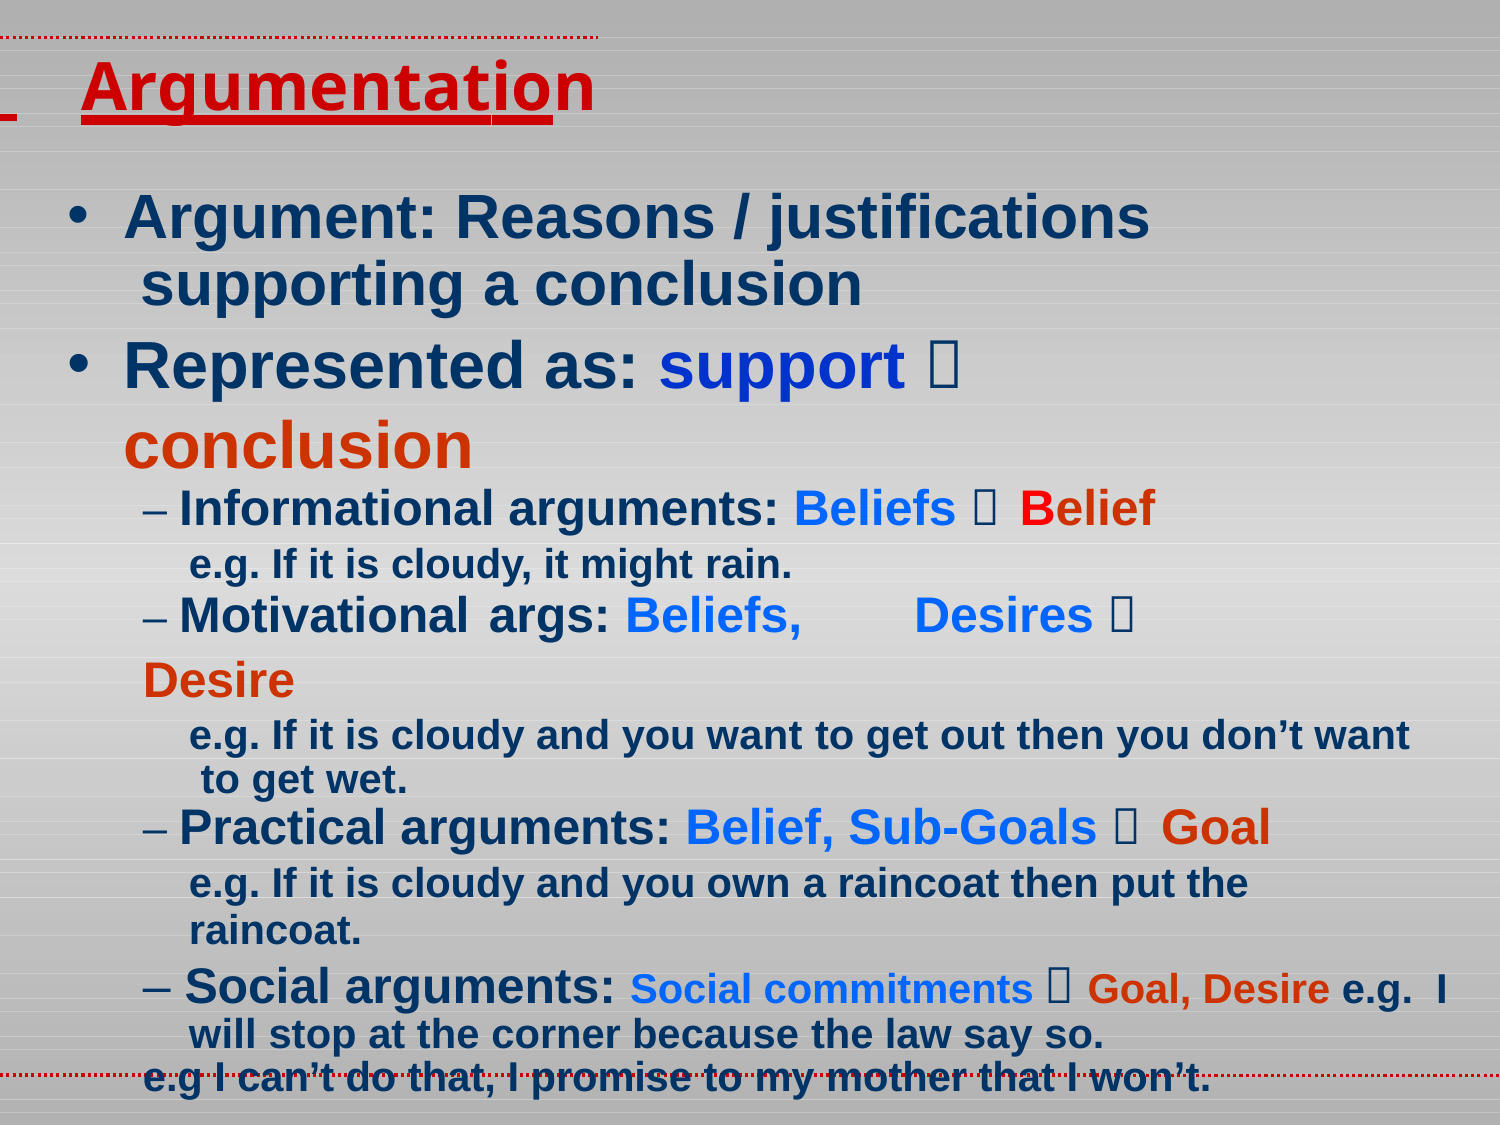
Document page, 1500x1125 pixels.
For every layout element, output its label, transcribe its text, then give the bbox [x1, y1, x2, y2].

title Argumentation [0, 41, 646, 232]
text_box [0, 328, 1500, 1125]
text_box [0, 35, 599, 40]
text_box Argument: Reasons / justifications supporting a conclusion Represented as: support  conclusion – Informational arguments: Beliefs  Belief e.g. If it is cloudy, it might rain. – Motivational args: Beliefs, Desires  Desire e.g. If it is cloudy and you want to get out then you don’t want to get wet. – Practical arguments: Belief, Sub-Goals  Goal e.g. If it is cloudy and you own a raincoat then put the raincoat. – Social arguments: Social commitments  Goal, Desire e.g. I will stop at the corner because the law say so. e.g I can’t do that, I promise to my mother that I won’t. [65, 173, 1455, 326]
